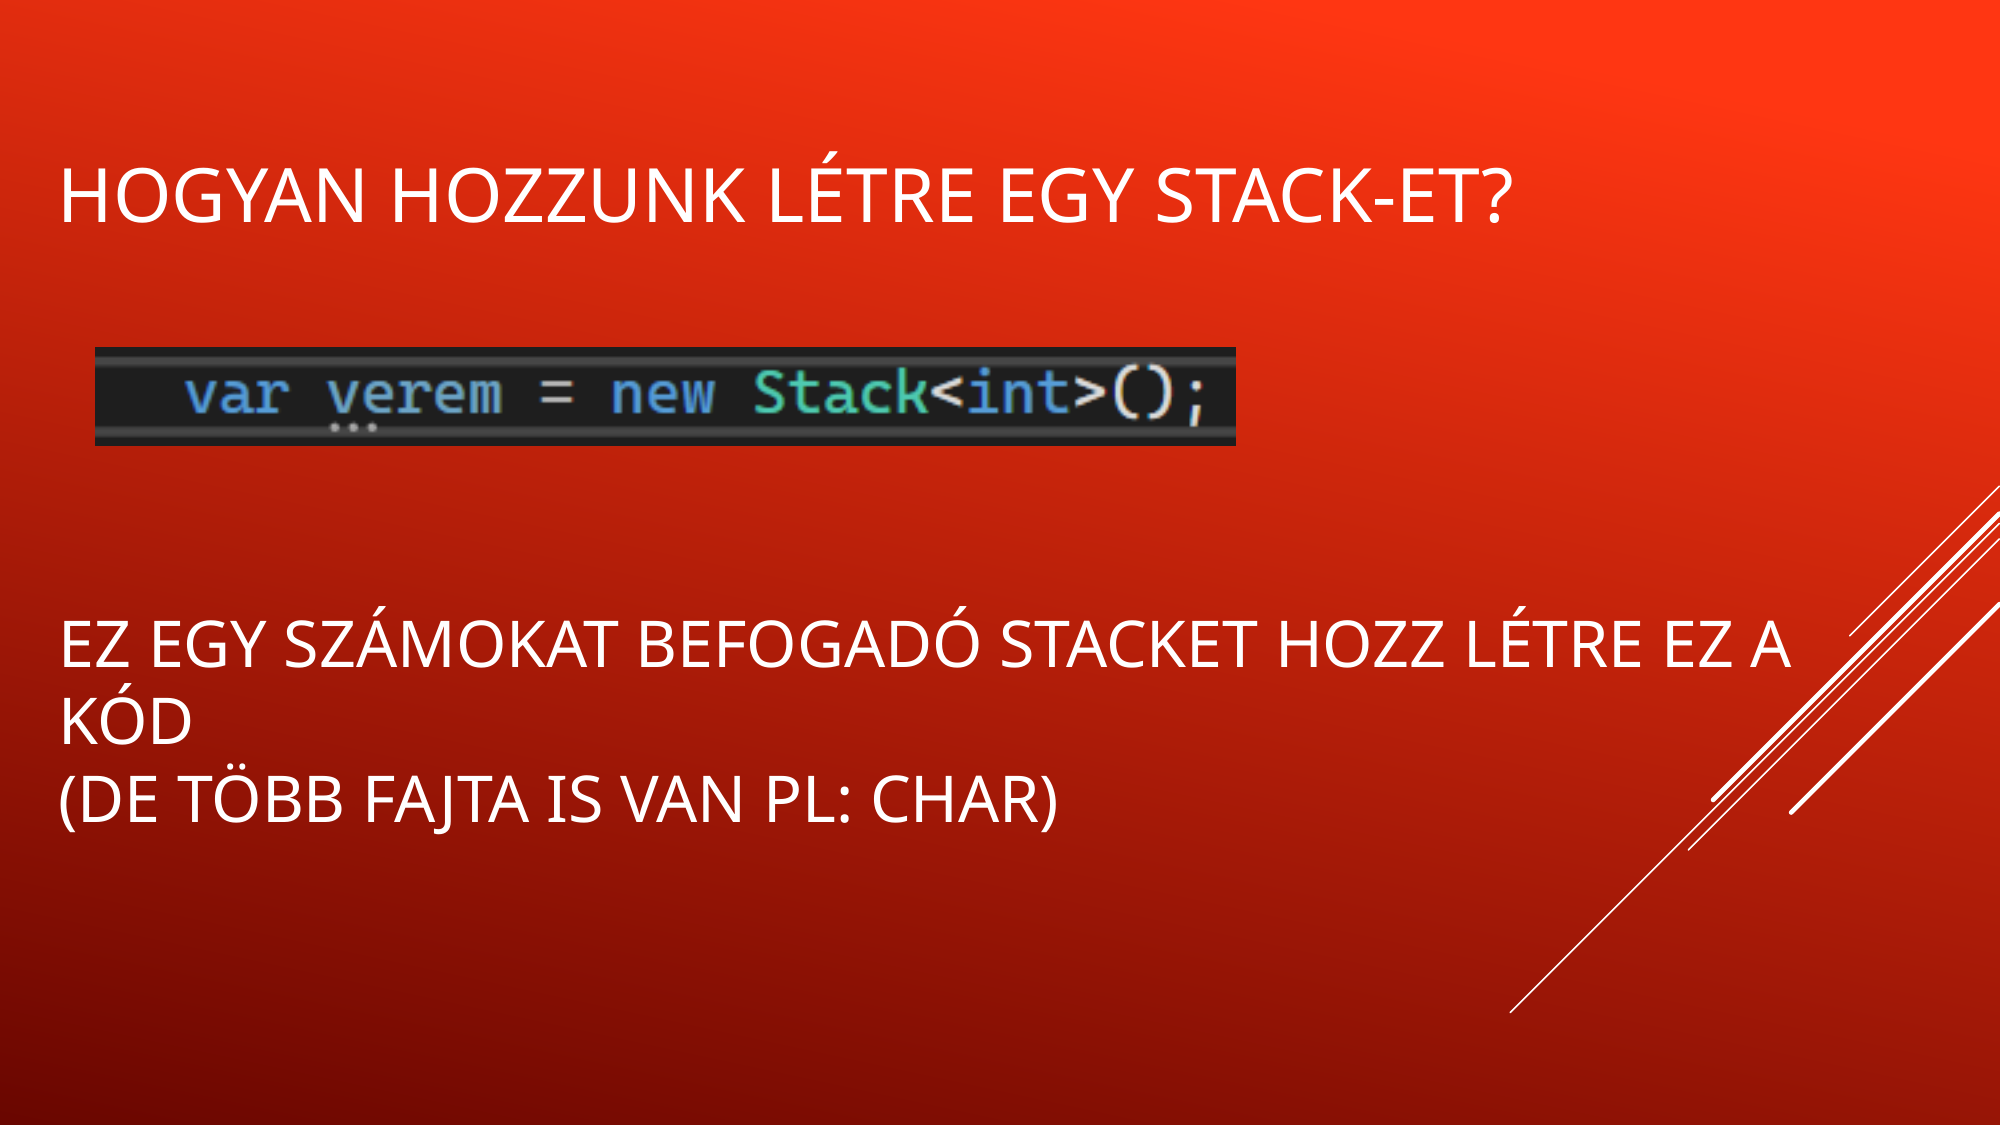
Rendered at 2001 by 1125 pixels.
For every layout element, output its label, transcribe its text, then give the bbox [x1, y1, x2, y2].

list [95, 347, 1236, 446]
text_box Ez egy számokat befogadó stacket hozz létre ez a kód (de több fajta is van pl: char) [43, 595, 1813, 843]
title Hogyan hozzunk létre egy stack-et? [42, 68, 1678, 317]
